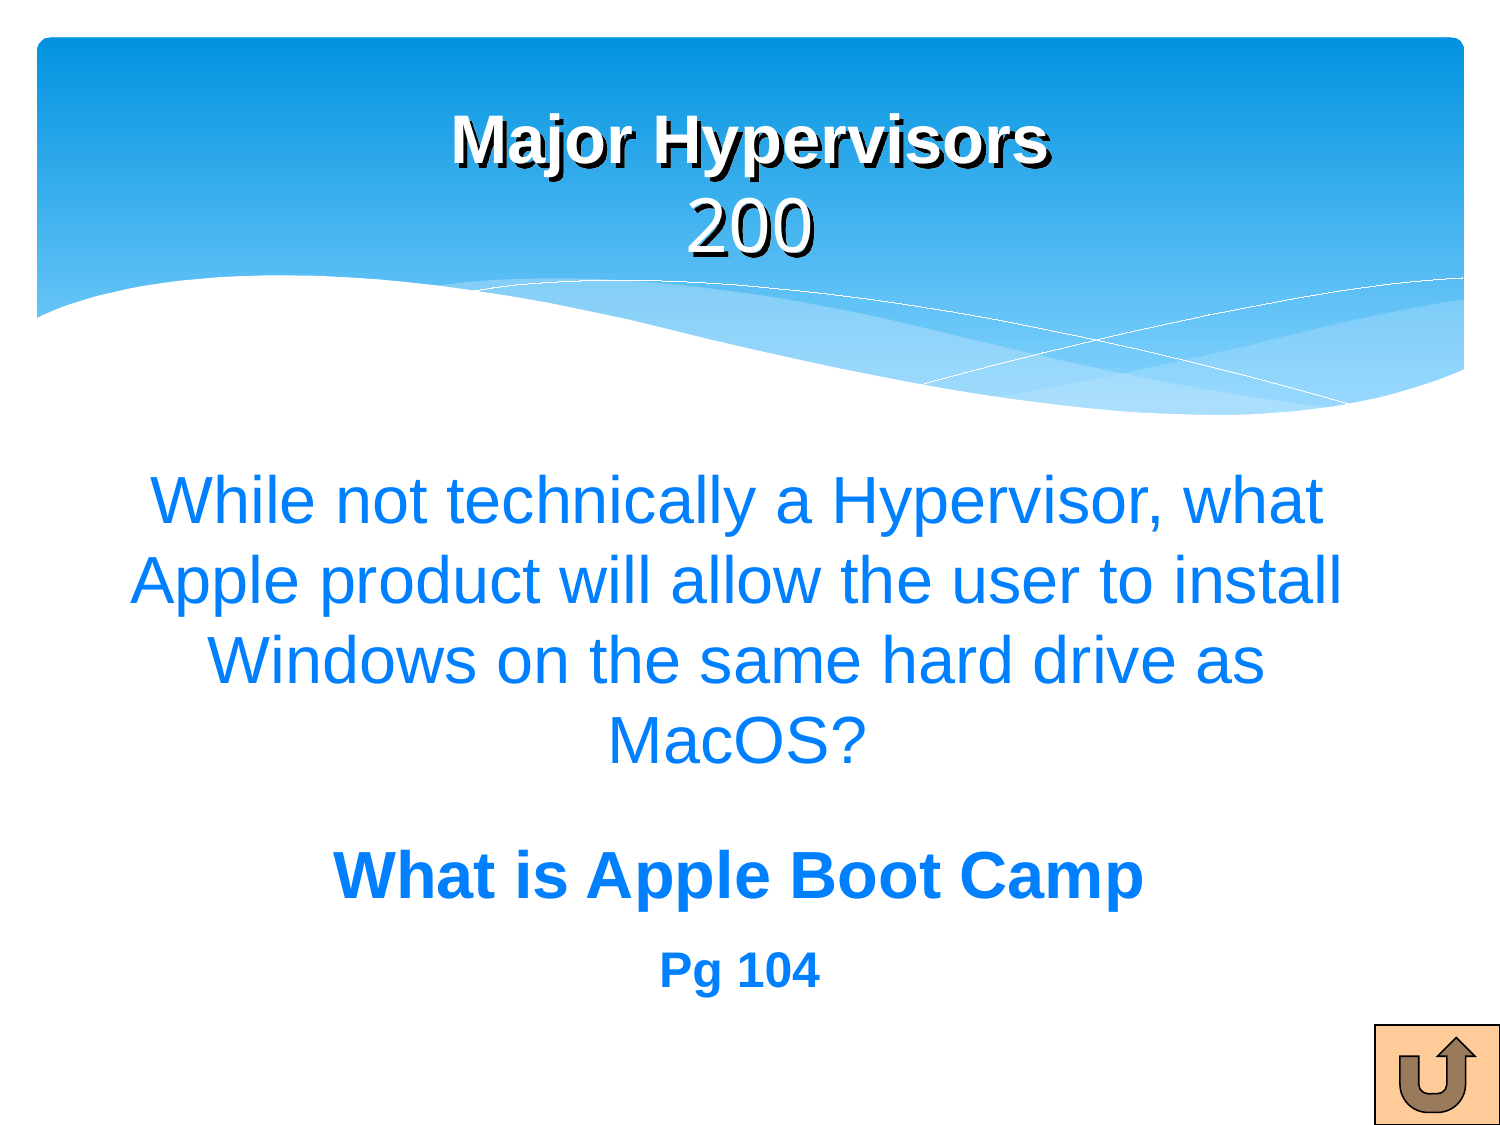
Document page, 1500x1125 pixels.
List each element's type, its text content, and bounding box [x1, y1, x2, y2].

text_box What is Apple Boot Camp Pg 104 [102, 825, 1378, 1005]
text_box [1374, 1025, 1500, 1125]
text_box While not technically a Hypervisor, what Apple product will allow the user to install Windows on the same hard drive as MacOS? [112, 449, 1363, 785]
title Major Hypervisors 200 [112, 87, 1388, 275]
